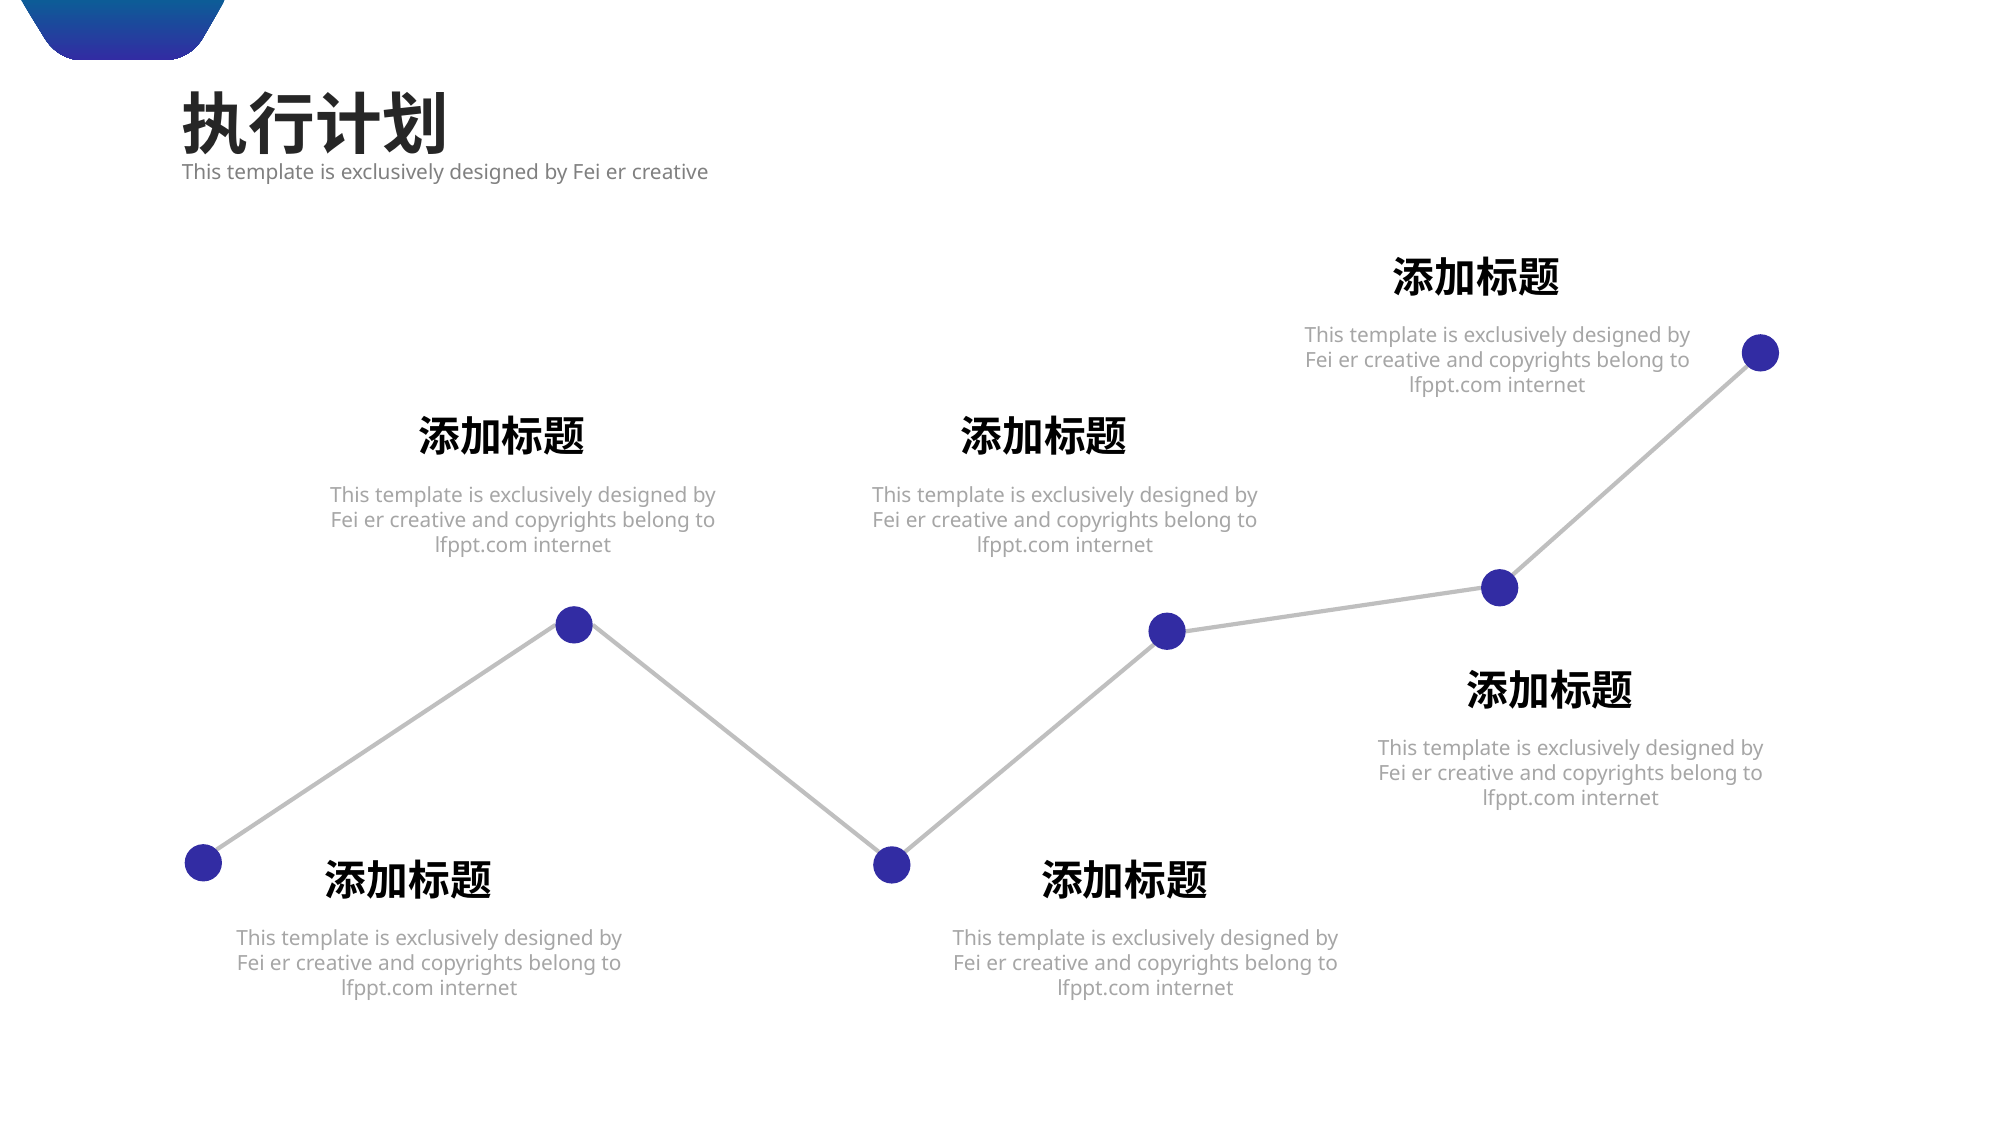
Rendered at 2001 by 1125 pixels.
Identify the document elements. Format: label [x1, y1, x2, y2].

text_box [1740, 333, 1781, 373]
text_box [932, 846, 1359, 1009]
text_box [1284, 243, 1710, 406]
text_box [216, 365, 1748, 852]
text_box [167, 74, 784, 193]
text_box [183, 843, 216, 883]
text_box [872, 852, 912, 885]
text_box [21, 0, 225, 61]
text_box [1357, 656, 1784, 819]
text_box [216, 846, 642, 1009]
text_box [852, 402, 1278, 565]
text_box [310, 402, 736, 565]
